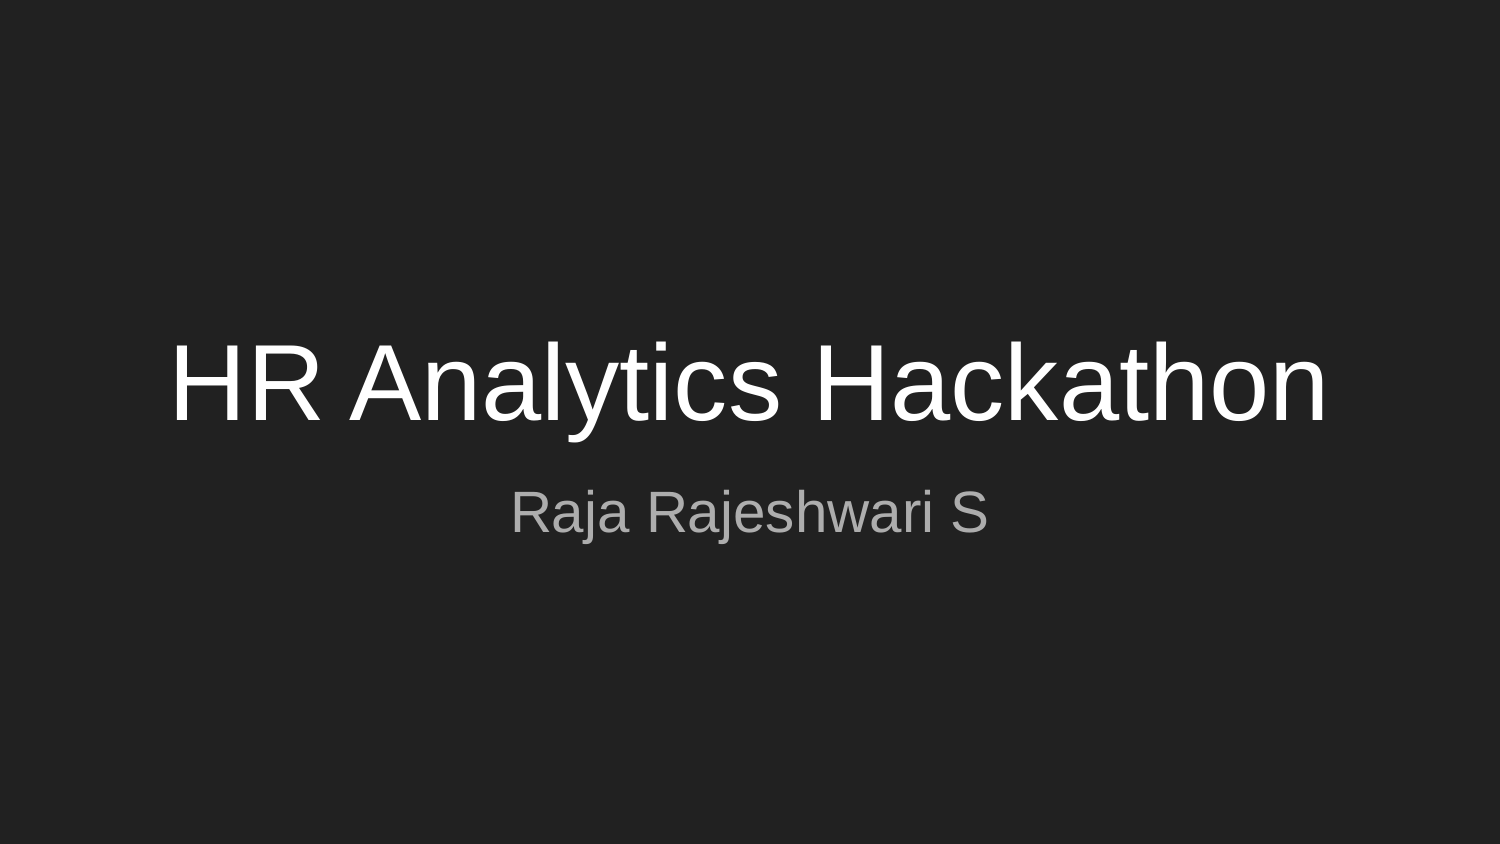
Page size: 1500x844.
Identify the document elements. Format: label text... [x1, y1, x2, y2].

title HR Analytics Hackathon [51, 122, 1449, 459]
subtitle Raja Rajeshwari S [51, 464, 1449, 595]
